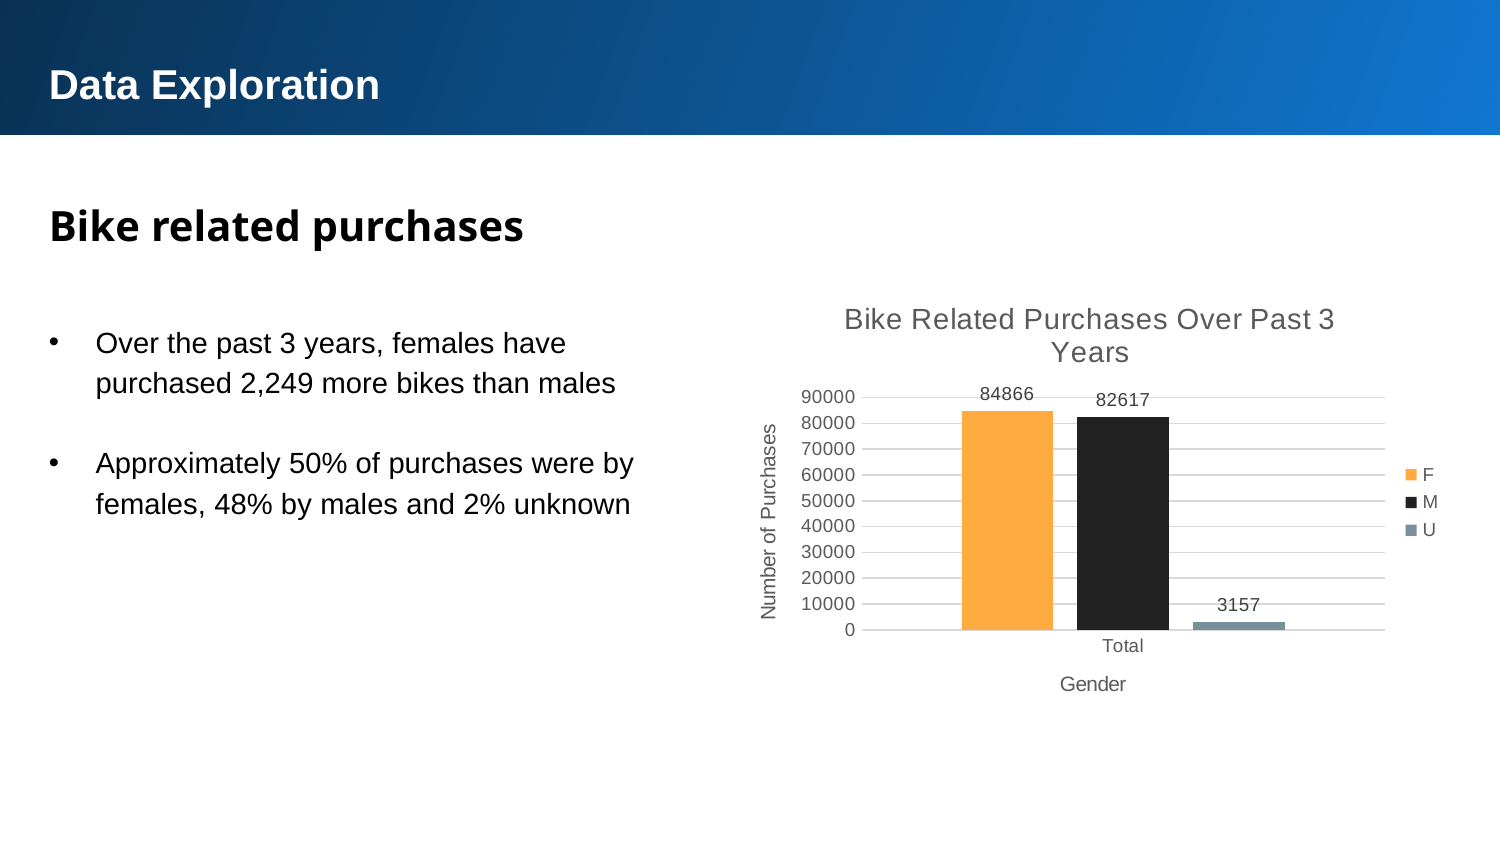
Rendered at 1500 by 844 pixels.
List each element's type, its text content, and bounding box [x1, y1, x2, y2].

text_box Data Exploration [33, 43, 1439, 124]
chart [723, 277, 1458, 728]
text_box Bike related purchases [33, 177, 1439, 266]
text_box Over the past 3 years, females have purchased 2,249 more bikes than males Approximately 50% of purchases were by females, 48% by males and 2% unknown [33, 304, 712, 535]
text_box [0, 0, 1500, 135]
